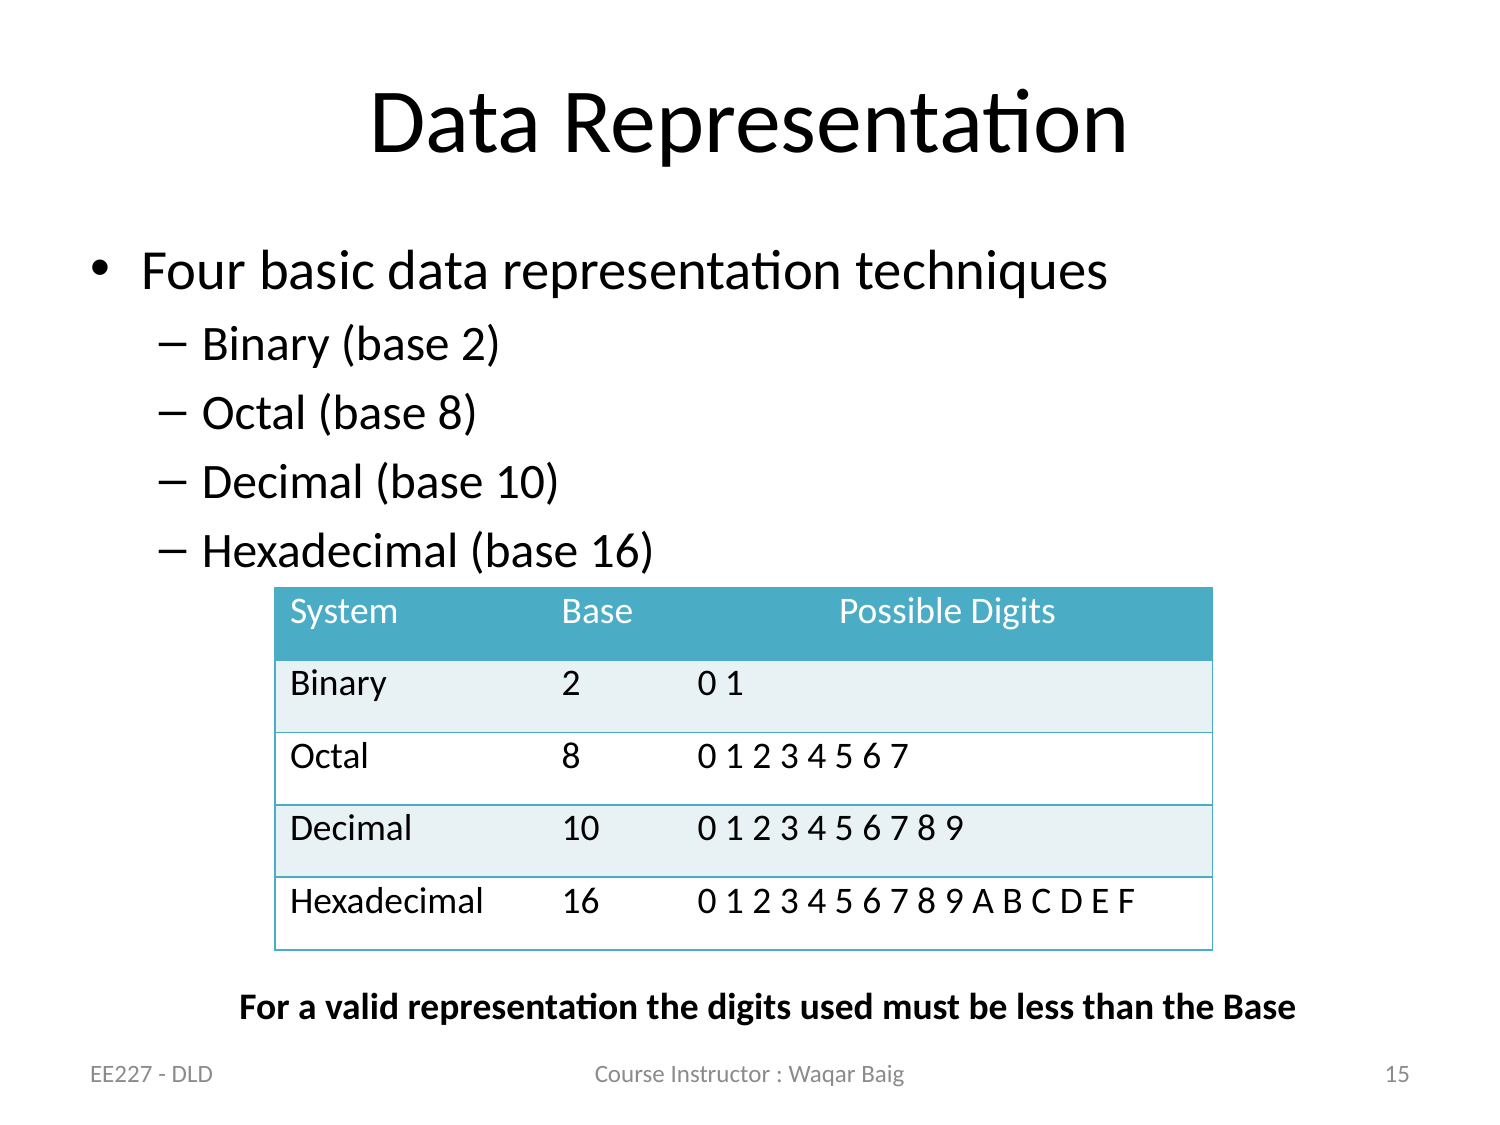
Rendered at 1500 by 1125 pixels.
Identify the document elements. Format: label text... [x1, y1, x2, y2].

table_cell Octal [276, 733, 547, 804]
table_cell Decimal [276, 806, 547, 876]
title Data Representation [75, 45, 1425, 188]
table_cell 8 [547, 733, 683, 804]
text_box For a valid representation the digits used must be less than the Base [137, 974, 1400, 1035]
list Four basic data representation techniques Binary (base 2) Octal (base 8) Decimal (base 10) Hexadecimal (base 16) [75, 224, 1425, 588]
slide_number 15 [1074, 1042, 1425, 1103]
table_cell 0 1 [683, 661, 1212, 732]
table_cell Binary [276, 661, 547, 732]
table_cell 16 [547, 878, 683, 949]
slide_number EE227 - DLD [75, 1042, 425, 1103]
table_cell 0 1 2 3 4 5 6 7 8 9 A B C D E F [683, 878, 1212, 949]
table_cell 10 [547, 806, 683, 876]
table_cell 2 [547, 661, 683, 732]
table_cell Hexadecimal [276, 878, 547, 949]
table_cell 0 1 2 3 4 5 6 7 8 9 [683, 806, 1212, 876]
table_header Possible Digits [683, 588, 1212, 659]
table_header System [276, 588, 547, 659]
table_header Base [547, 588, 683, 659]
table_cell 0 1 2 3 4 5 6 7 [683, 733, 1212, 804]
footer Course Instructor : Waqar Baig [512, 1042, 988, 1103]
